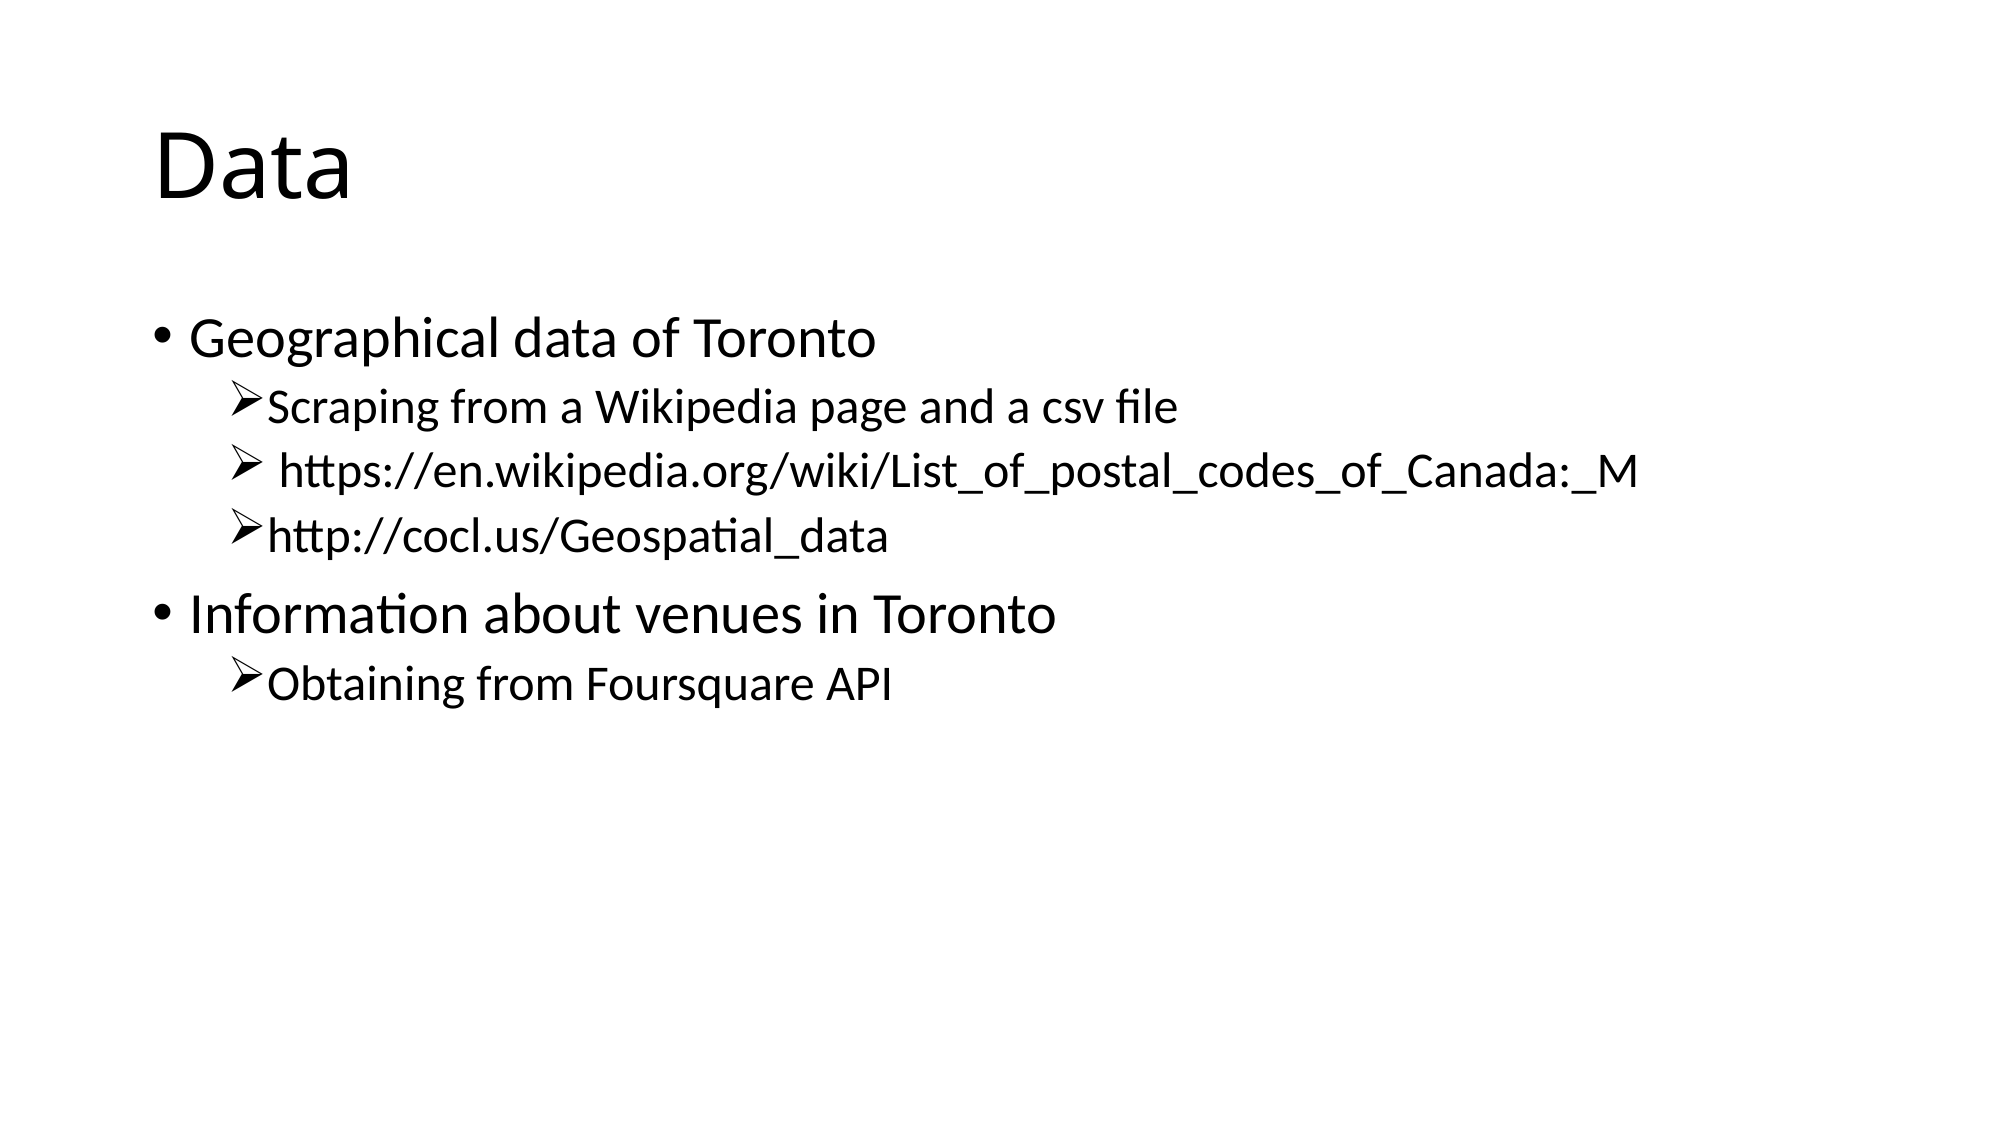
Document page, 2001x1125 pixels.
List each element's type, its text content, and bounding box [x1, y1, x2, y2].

title Data [137, 59, 1863, 278]
list Geographical data of Toronto Scraping from a Wikipedia page and a csv file https://en.wikipedia.org/wiki/List_of_postal_codes_of_Canada:_M http://cocl.us/Geospatial_data Information about venues in Toronto Obtaining from Foursquare API [137, 299, 1863, 1014]
